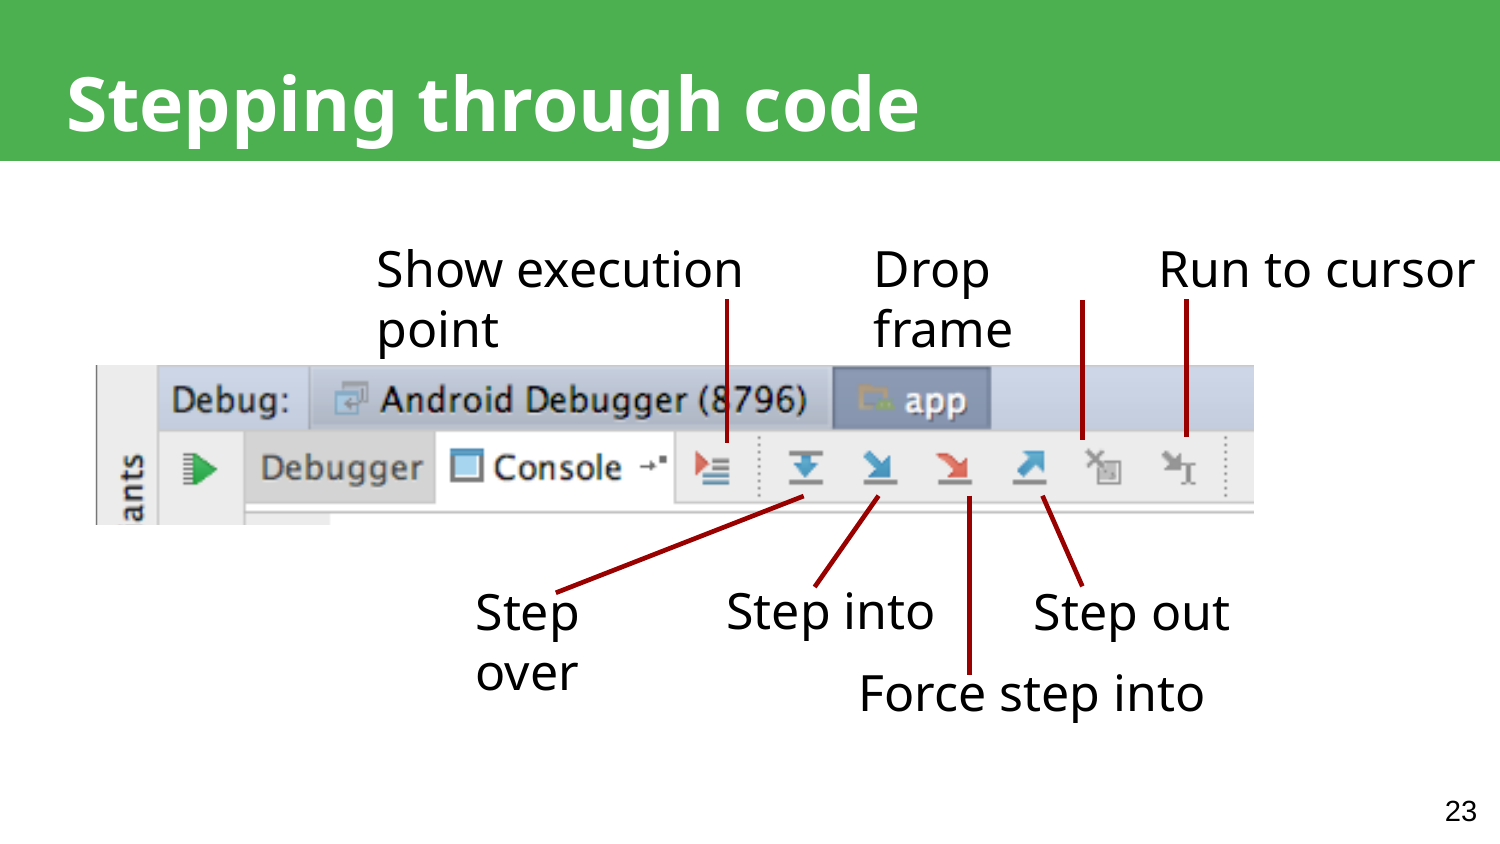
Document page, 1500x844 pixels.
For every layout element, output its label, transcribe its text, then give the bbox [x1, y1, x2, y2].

text_box Force step into [843, 646, 1234, 711]
text_box Drop frame [858, 222, 1141, 288]
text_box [814, 495, 879, 588]
text_box Step into [711, 564, 963, 629]
text_box Show execution point [361, 222, 884, 302]
text_box Step over [460, 565, 712, 630]
slide_number 23 [1402, 777, 1493, 842]
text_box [1042, 495, 1083, 587]
picture [95, 365, 1255, 525]
text_box Step out [1018, 565, 1270, 630]
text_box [555, 495, 804, 593]
text_box Run to cursor [1143, 222, 1500, 288]
title Stepping through code [51, 28, 1472, 122]
